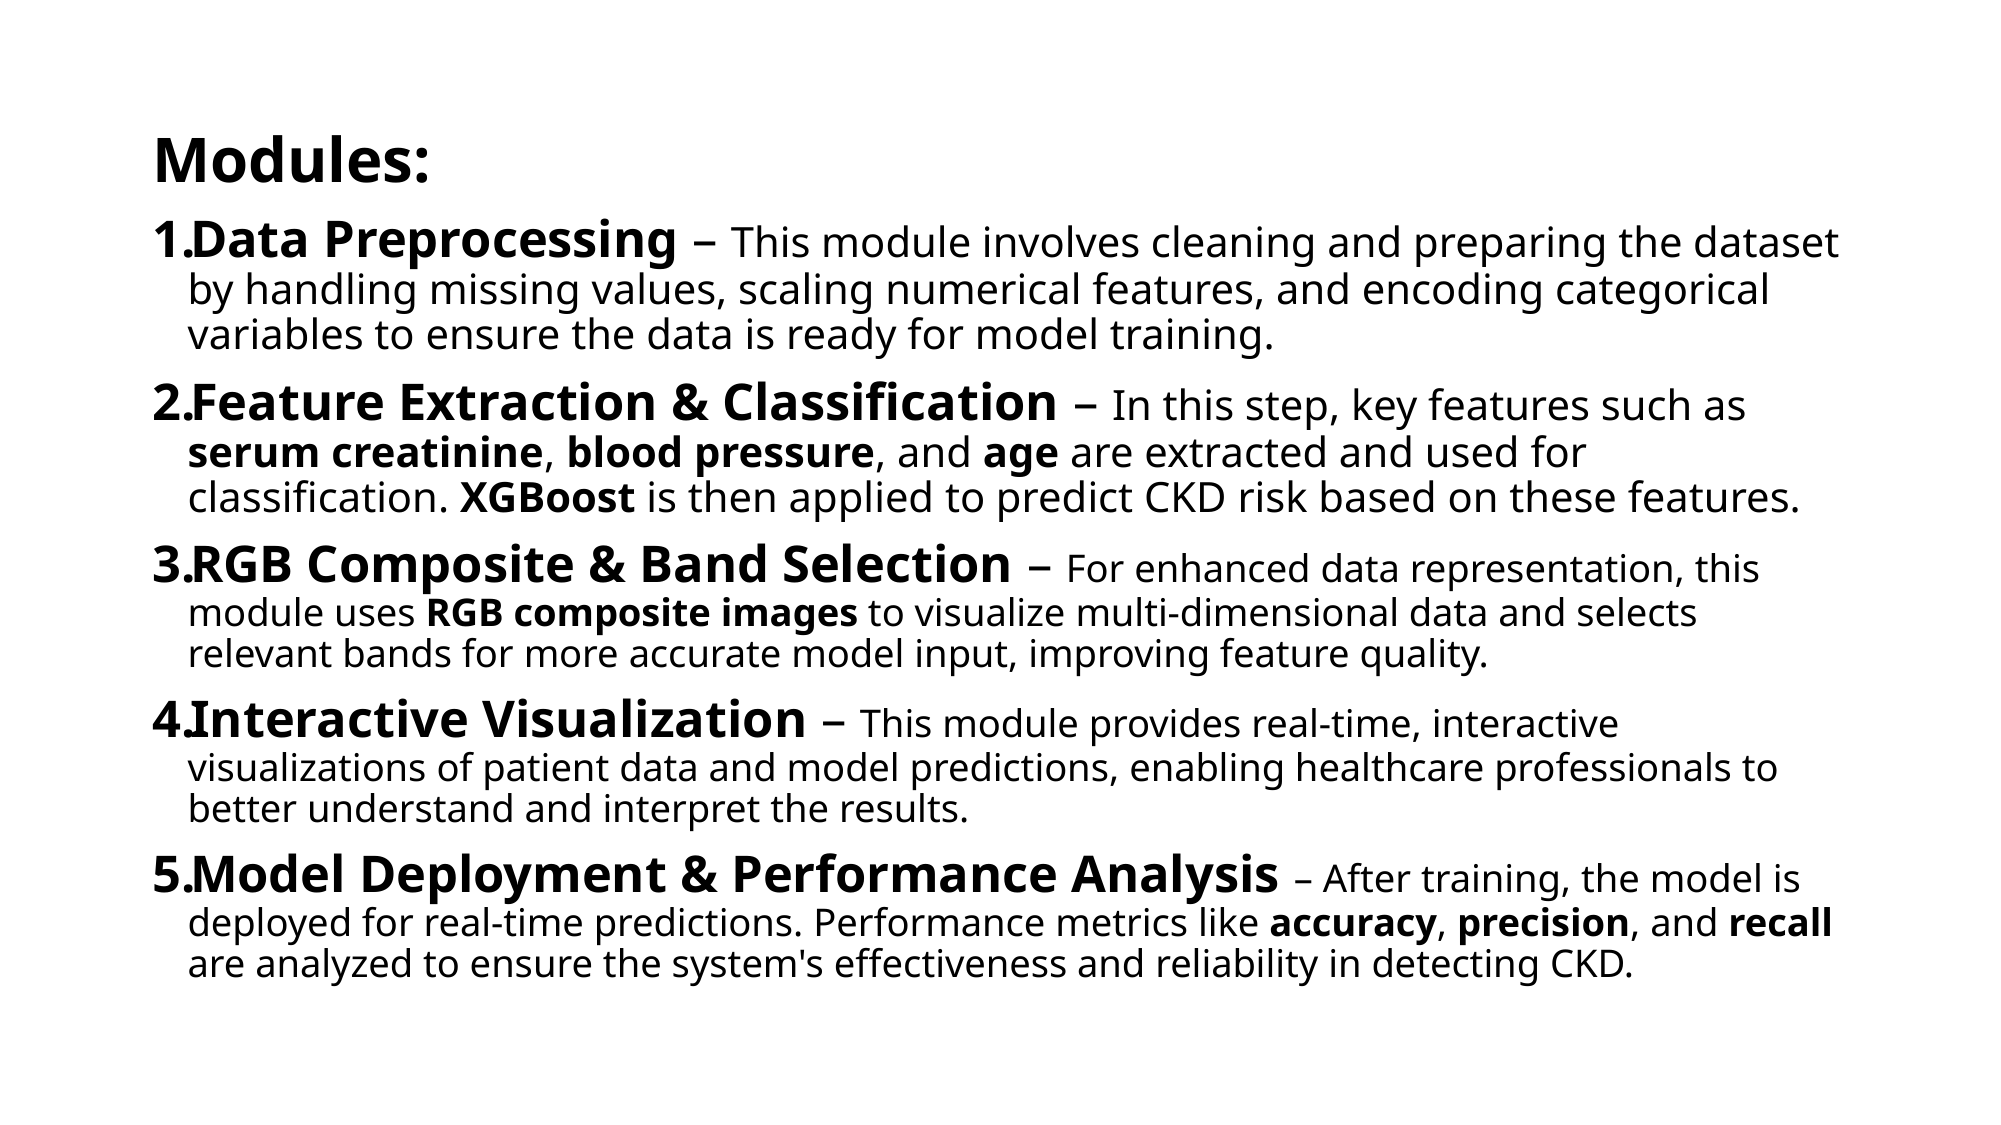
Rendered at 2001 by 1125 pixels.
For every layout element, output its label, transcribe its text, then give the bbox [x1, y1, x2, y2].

list Modules: Data Preprocessing – This module involves cleaning and preparing the dataset by handling missing values, scaling numerical features, and encoding categorical variables to ensure the data is ready for model training. Feature Extraction & Classification – In this step, key features such as serum creatinine, blood pressure, and age are extracted and used for classification. XGBoost is then applied to predict CKD risk based on these features. RGB Composite & Band Selection – For enhanced data representation, this module uses RGB composite images to visualize multi-dimensional data and selects relevant bands for more accurate model input, improving feature quality. Interactive Visualization – This module provides real-time, interactive visualizations of patient data and model predictions, enabling healthcare professionals to better understand and interpret the results. Model Deployment & Performance Analysis – After training, the model is deployed for real-time predictions. Performance metrics like accuracy, precision, and recall are analyzed to ensure the system's effectiveness and reliability in detecting CKD. [137, 121, 1863, 1004]
